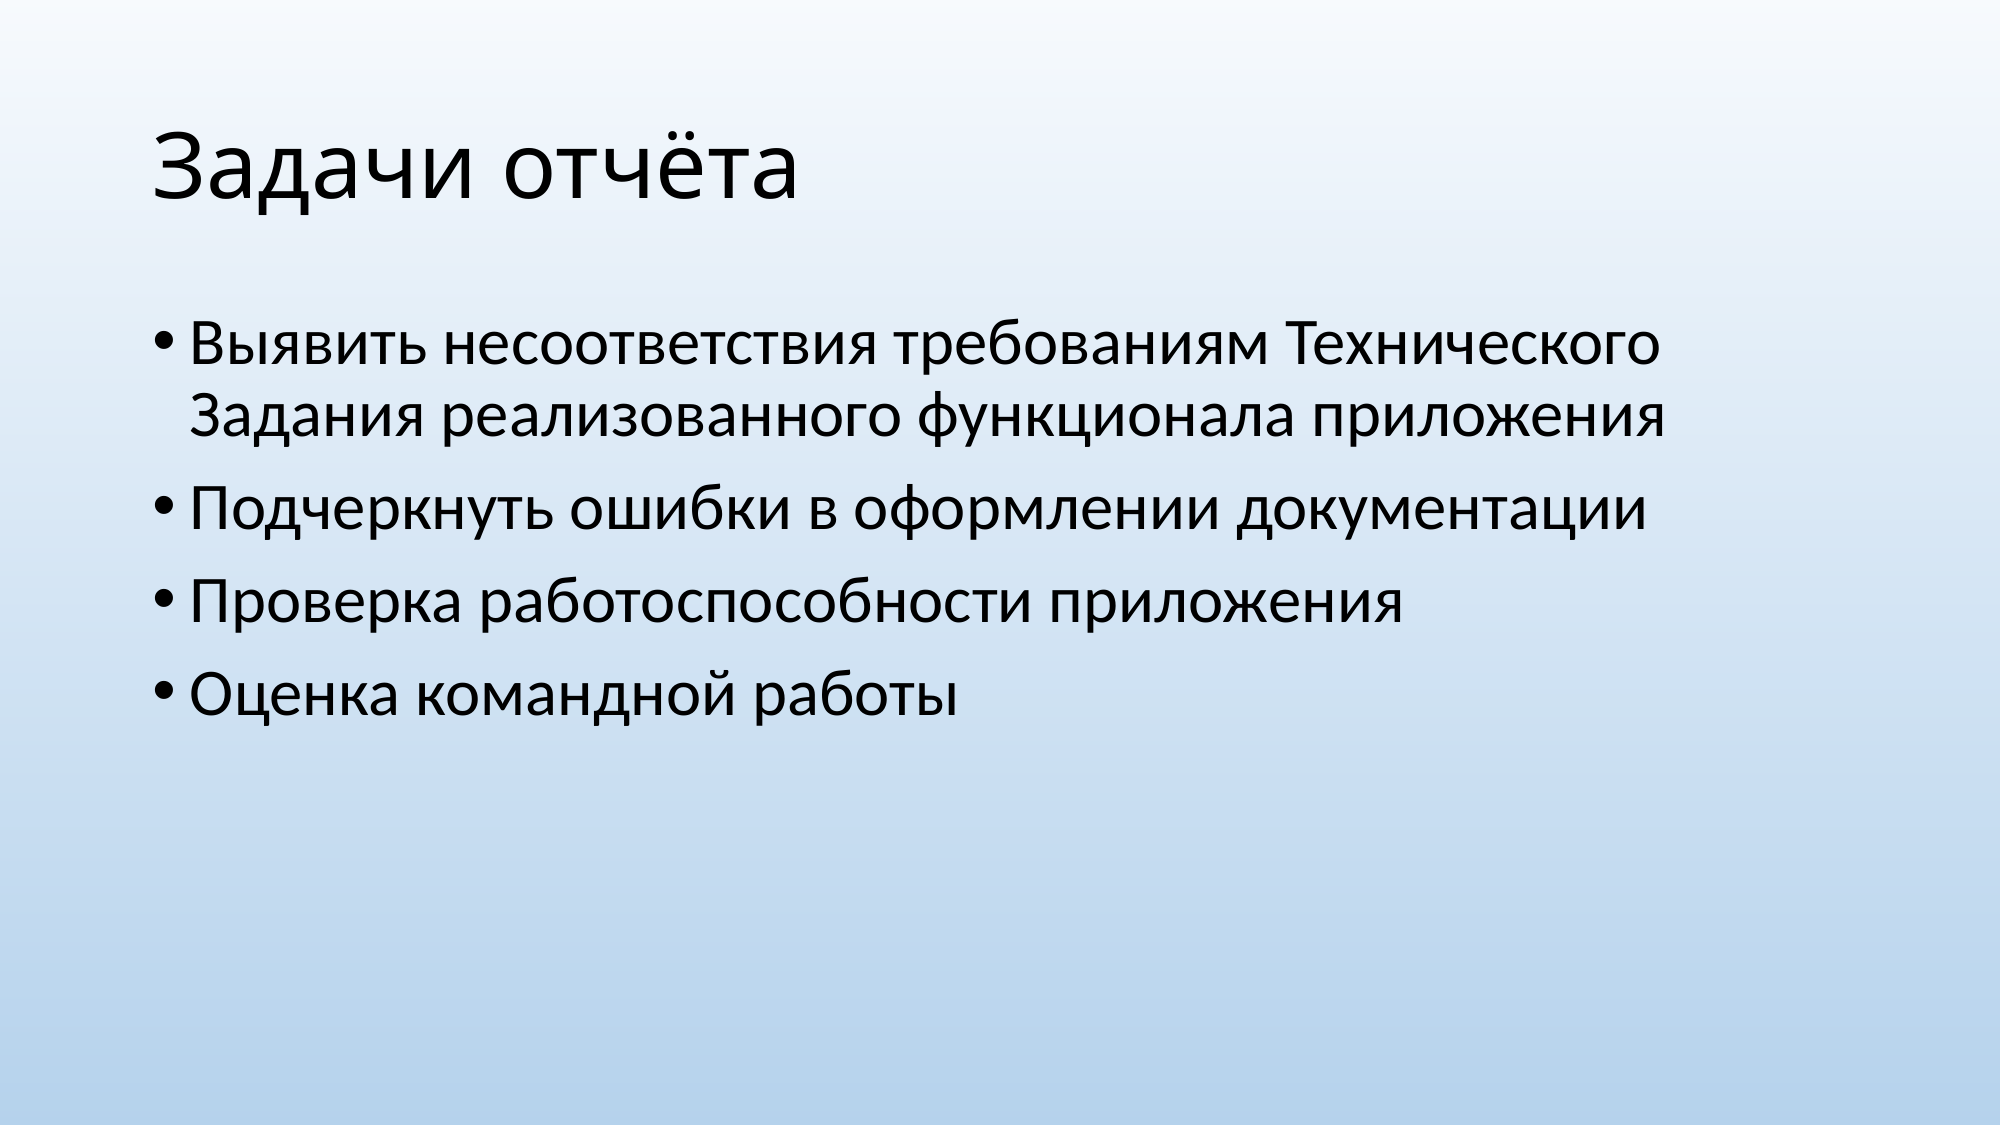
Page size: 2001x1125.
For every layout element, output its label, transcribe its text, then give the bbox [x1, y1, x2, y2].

title Задачи отчёта [137, 59, 1863, 278]
list Выявить несоответствия требованиям Технического Задания реализованного функционала приложения Подчеркнуть ошибки в оформлении документации Проверка работоспособности приложения Оценка командной работы [137, 299, 1863, 1014]
